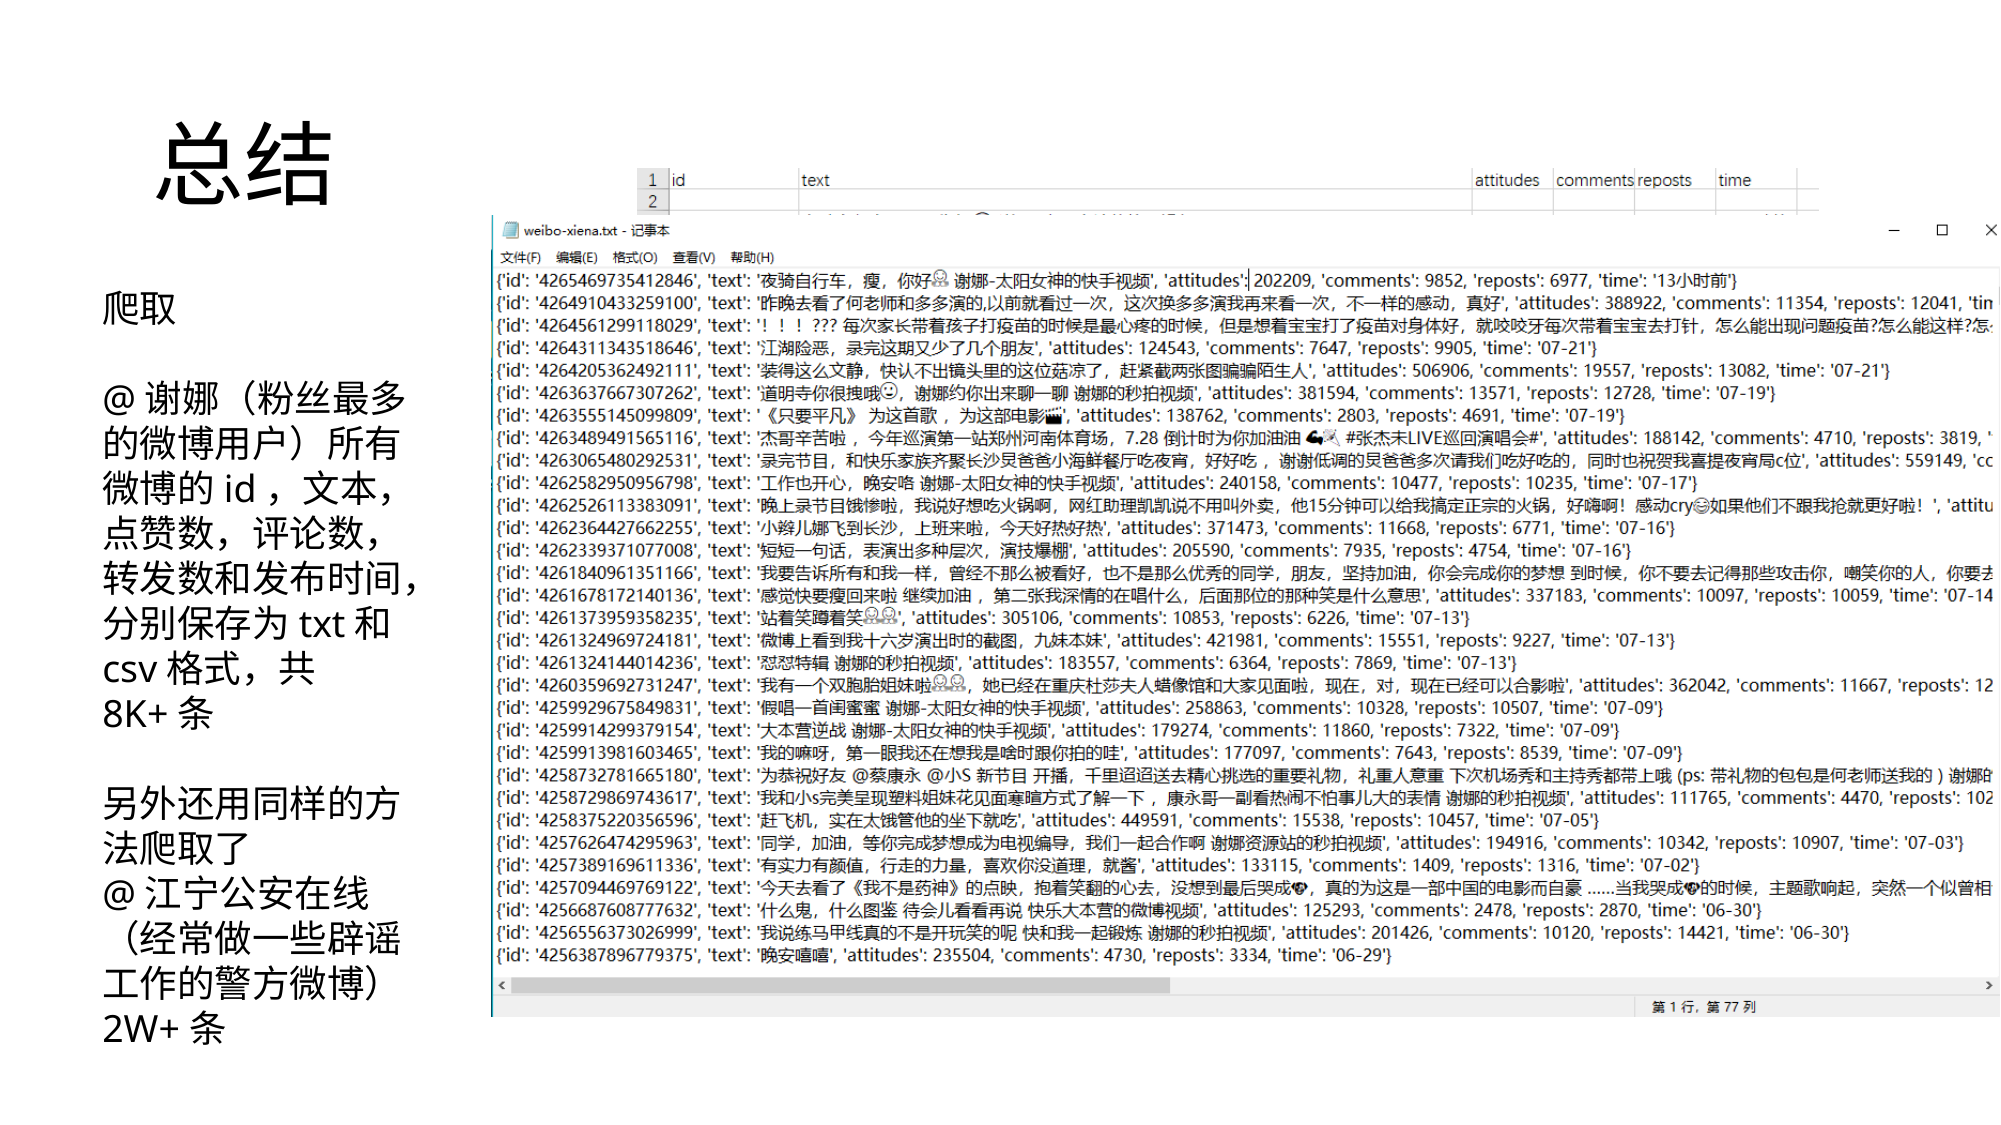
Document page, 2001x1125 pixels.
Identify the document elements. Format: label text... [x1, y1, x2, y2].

title 总结 [137, 59, 1863, 278]
picture [491, 215, 2000, 1017]
text_box 爬取 @谢娜（粉丝最多的微博用户）所有微博的id，文本，点赞数，评论数，转发数和发布时间，分别保存为txt和csv格式，共8K+条 另外还用同样的方法爬取了 @江宁公安在线（经常做一些辟谣工作的警方微博） 2W+条 [87, 277, 442, 1125]
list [637, 168, 1819, 215]
